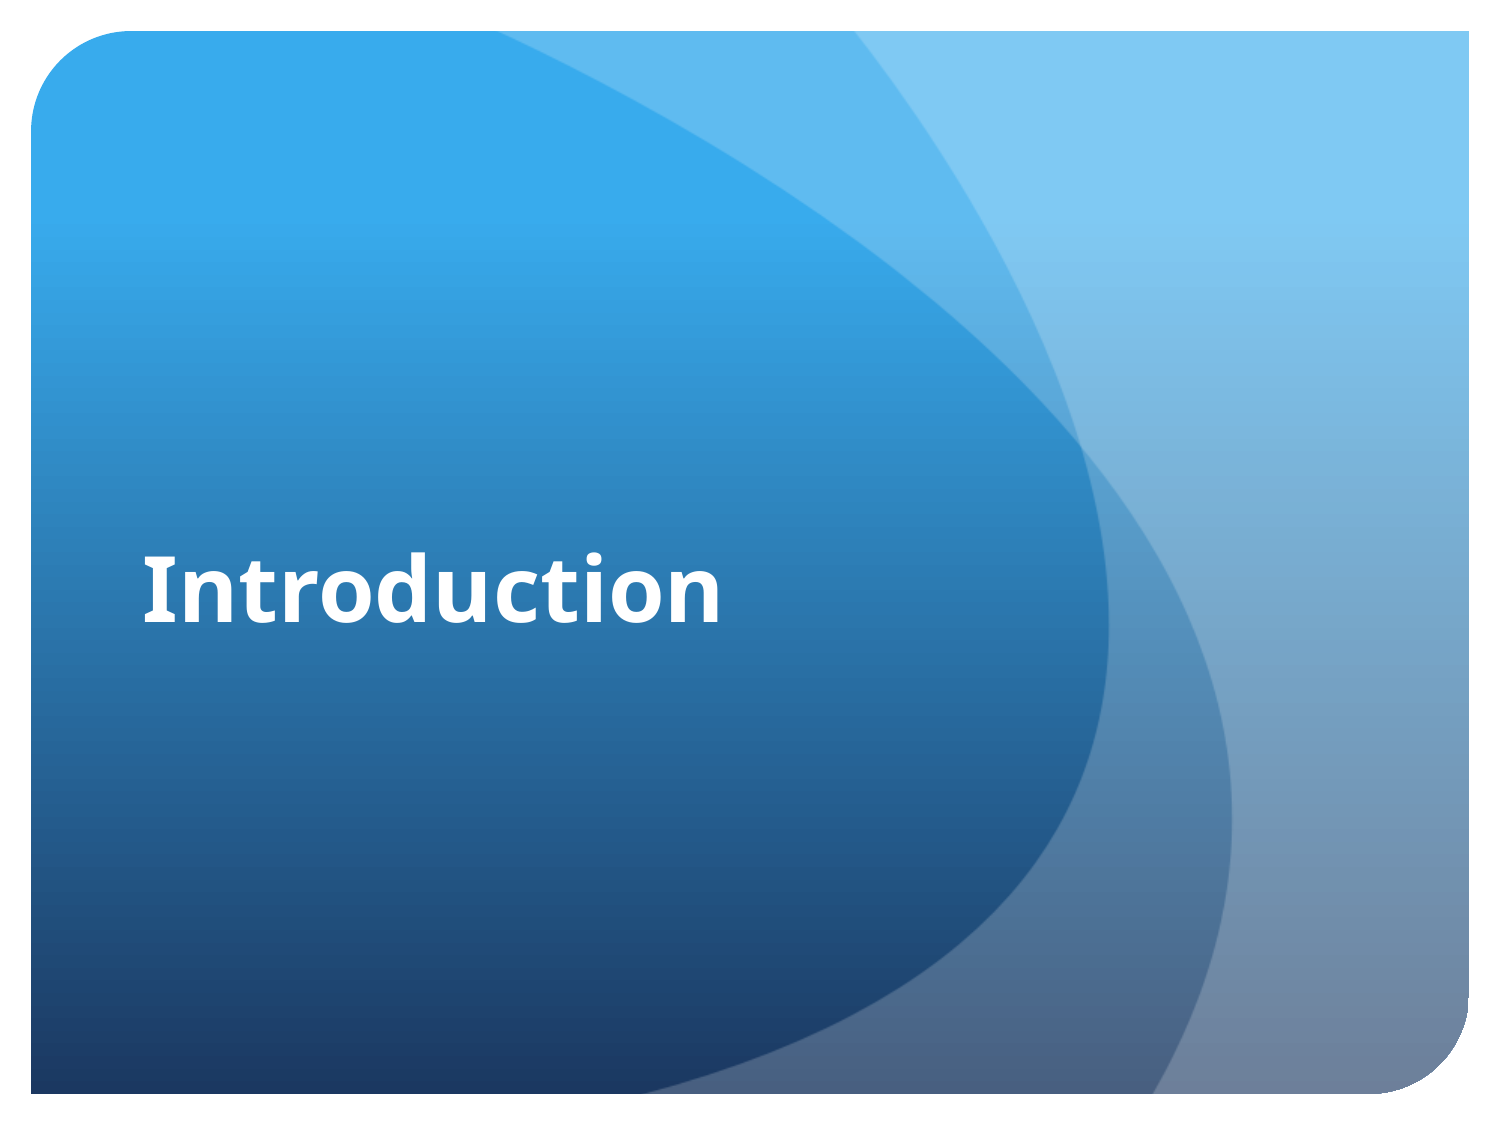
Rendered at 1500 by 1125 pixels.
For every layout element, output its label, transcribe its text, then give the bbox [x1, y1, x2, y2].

picture [25, 30, 1474, 1095]
title Introduction [127, 425, 1372, 649]
